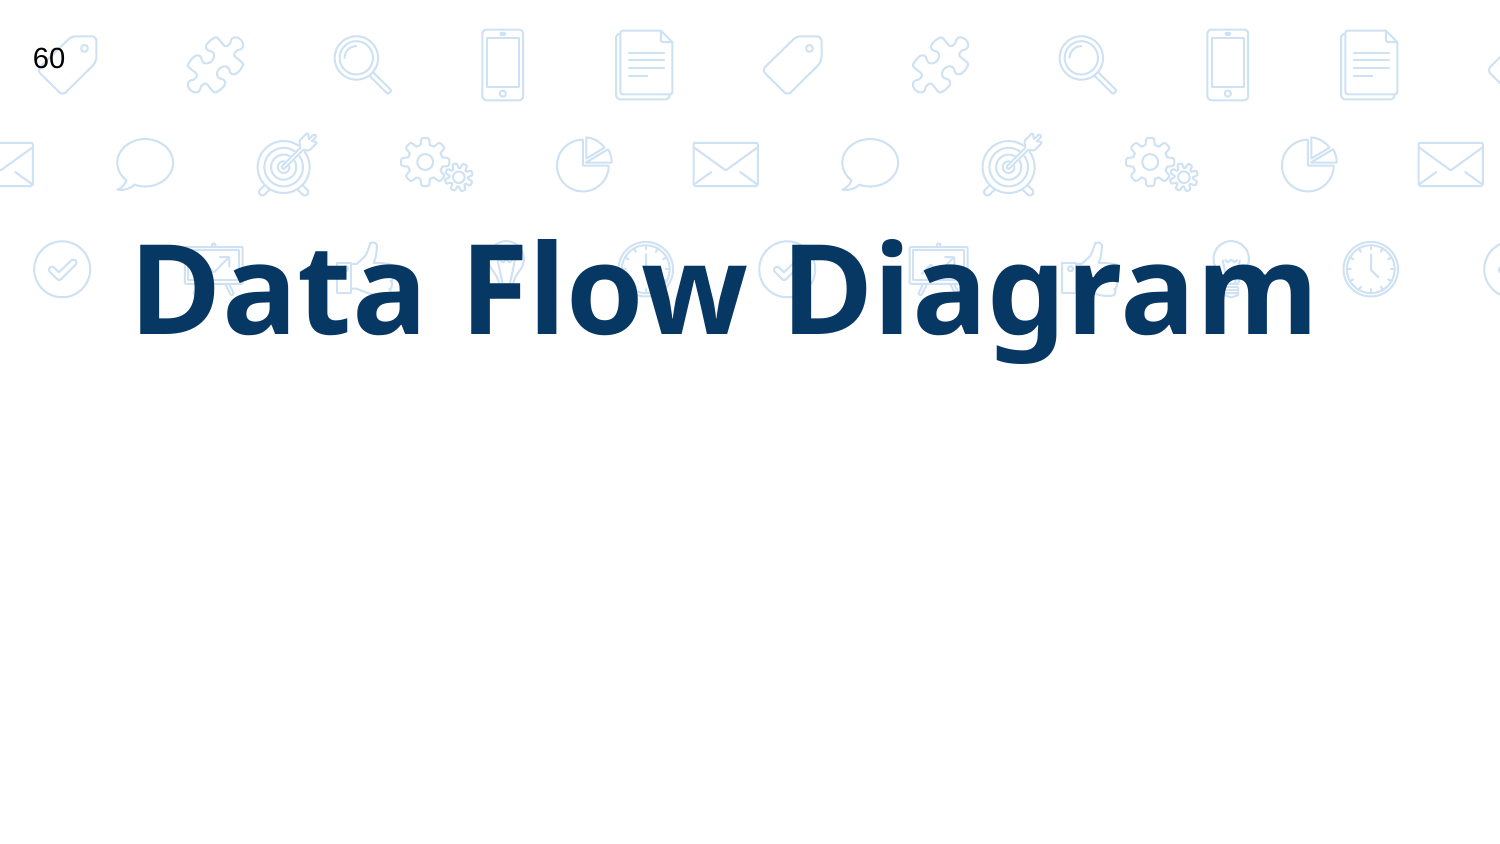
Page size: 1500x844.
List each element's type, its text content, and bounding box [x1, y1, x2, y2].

title Data Flow Diagram [37, 109, 1413, 460]
slide_number 60 [17, 23, 315, 230]
